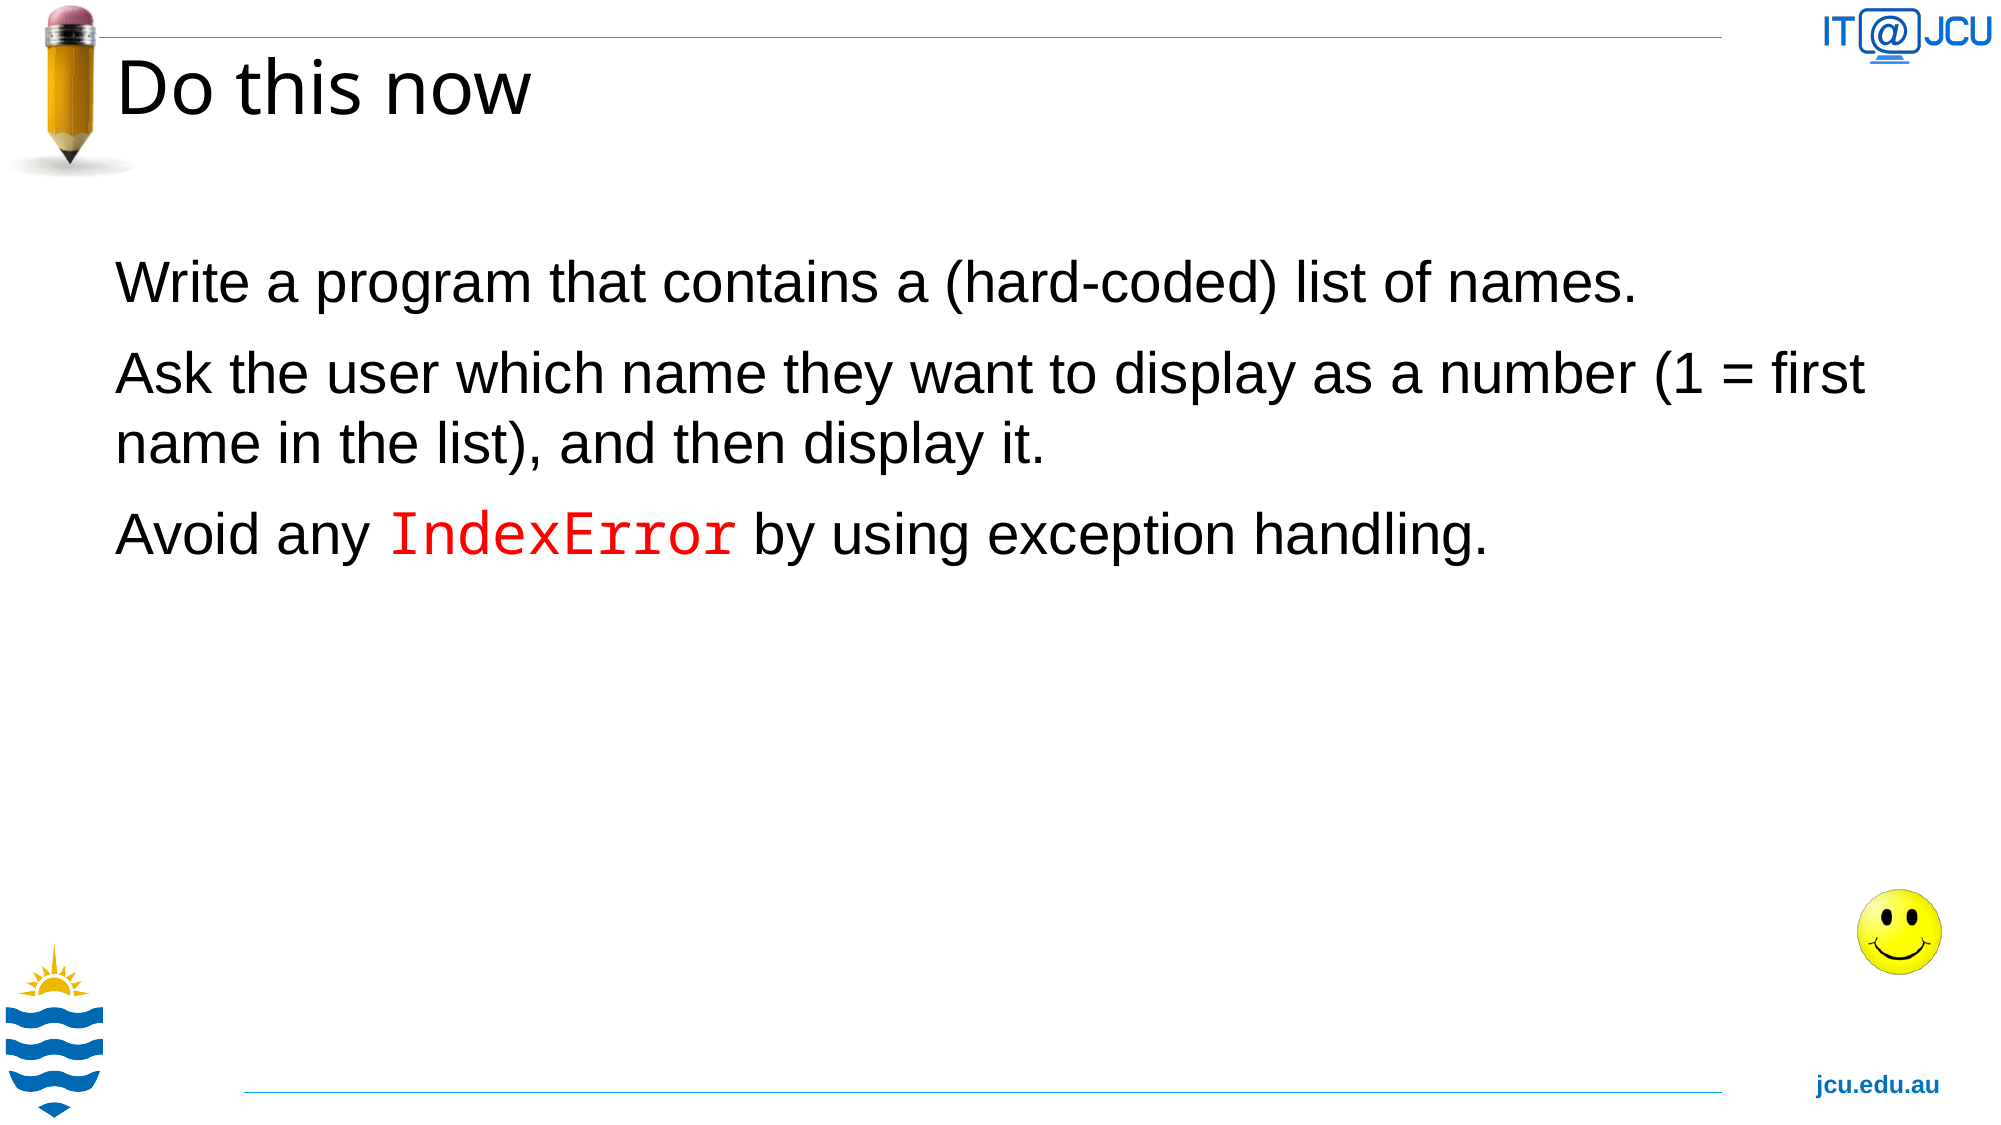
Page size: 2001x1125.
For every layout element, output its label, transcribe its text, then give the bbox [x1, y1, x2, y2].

picture [1855, 887, 1943, 976]
title Do this now [100, 42, 1895, 224]
picture [0, 942, 110, 1125]
list Write a program that contains a (hard-coded) list of names. Ask the user which name they want to display as a number (1 = first name in the list), and then display it. Avoid any IndexError by using exception handling. [100, 237, 1895, 1094]
picture [0, 0, 142, 182]
picture [1822, 6, 1995, 67]
